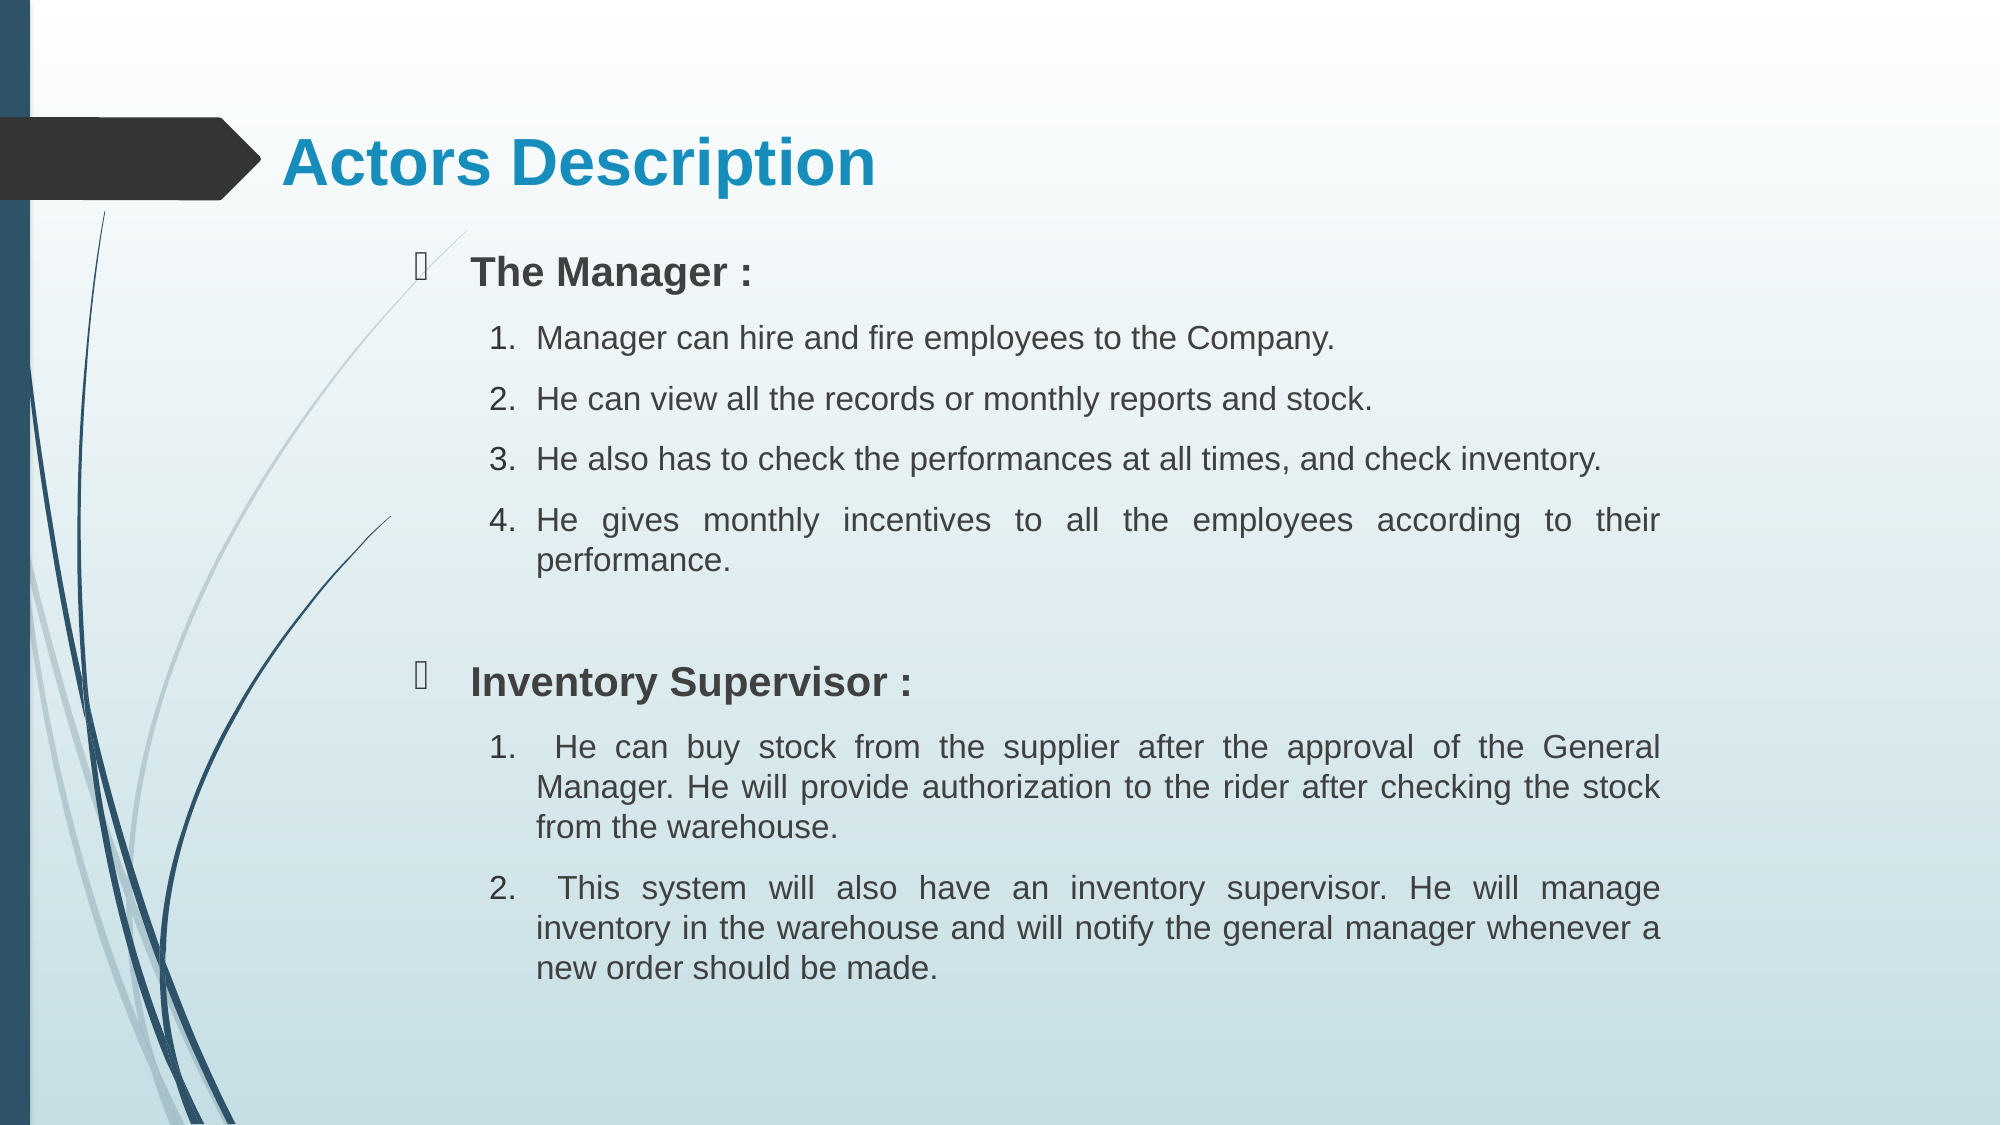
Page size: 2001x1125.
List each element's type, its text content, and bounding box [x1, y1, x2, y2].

list The Manager : Manager can hire and fire employees to the Company. He can view all the records or monthly reports and stock. He also has to check the performances at all times, and check inventory. He gives monthly incentives to all the employees according to their performance. Inventory Supervisor : He can buy stock from the supplier after the approval of the General Manager. He will provide authorization to the rider after checking the stock from the warehouse. This system will also have an inventory supervisor. He will manage inventory in the warehouse and will notify the general manager whenever a new order should be made. [399, 237, 1678, 1053]
title Actors Description [266, 111, 1164, 238]
